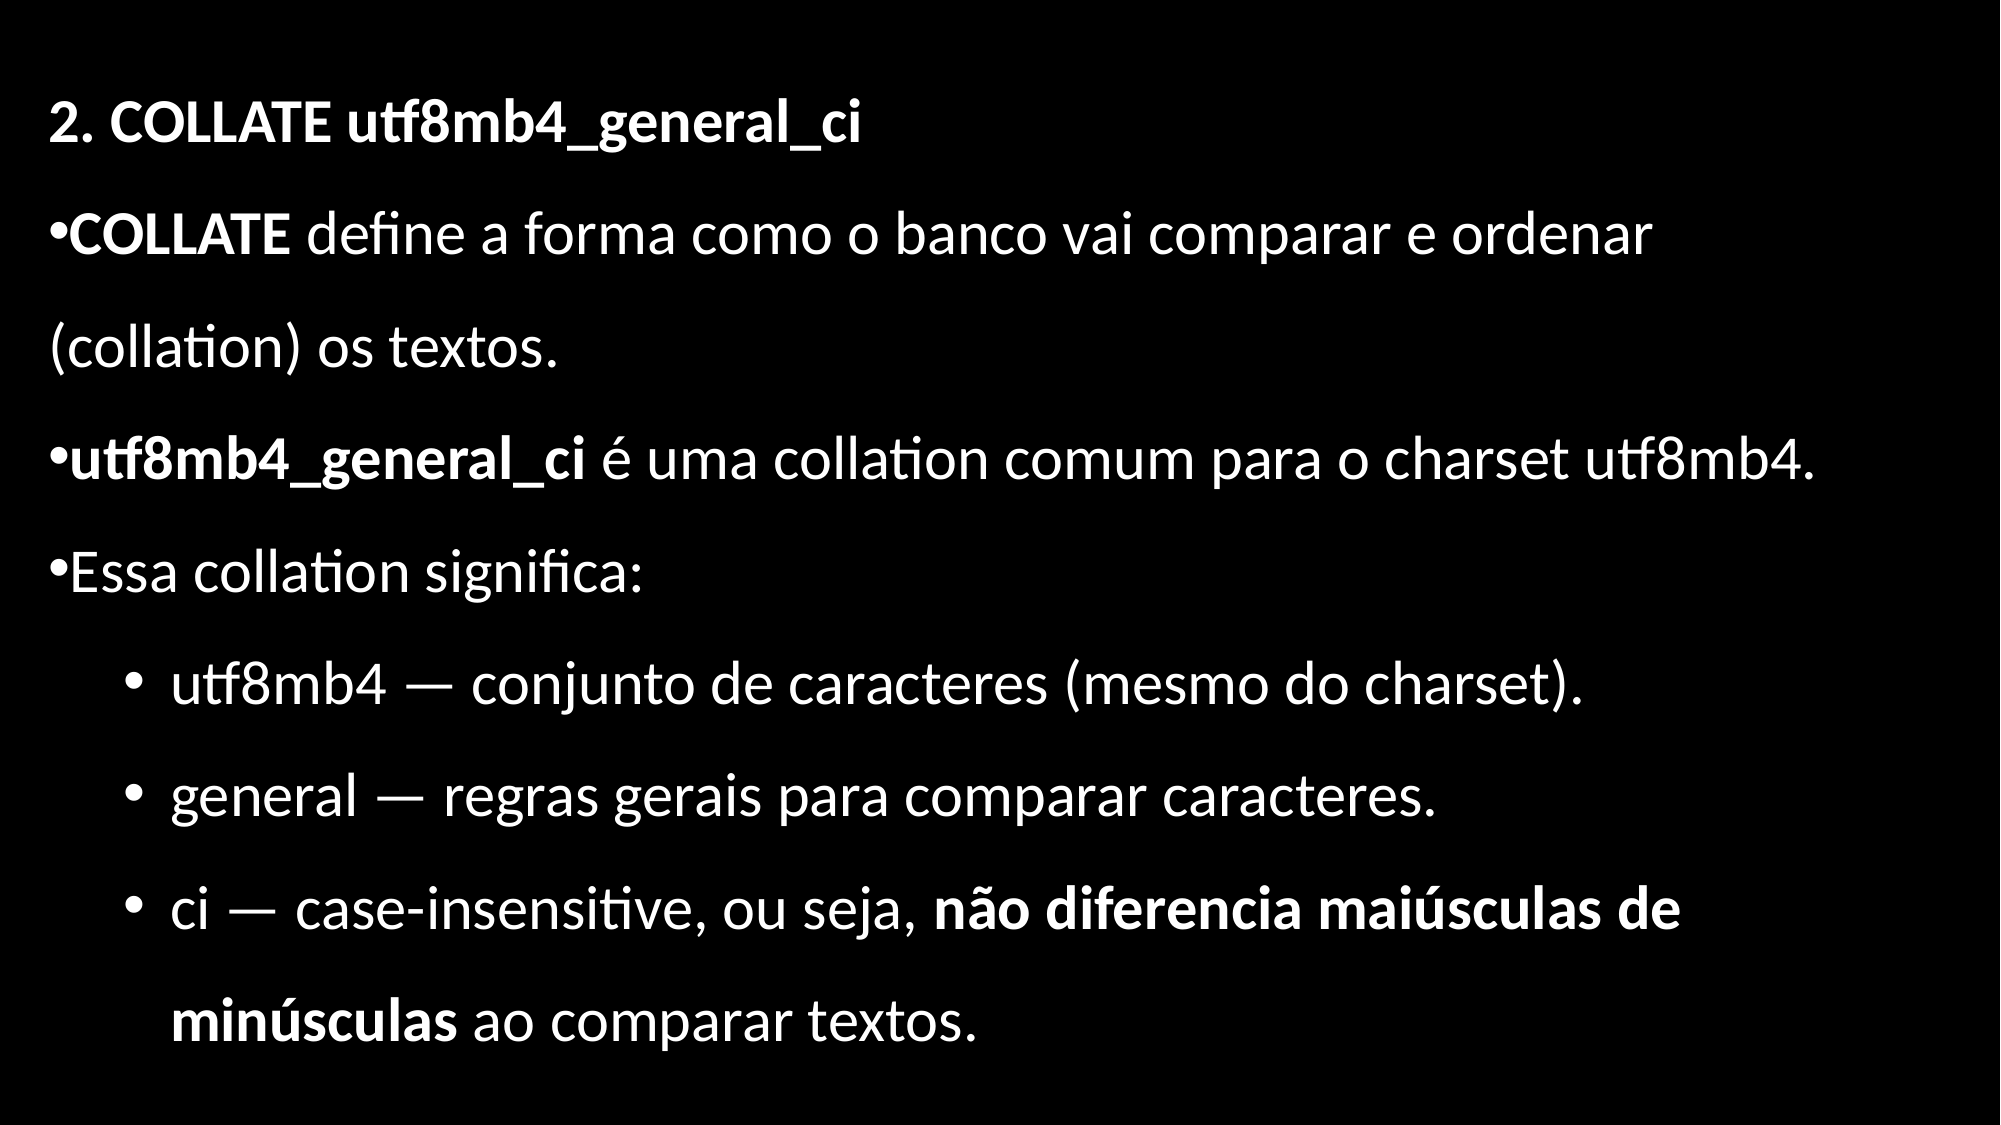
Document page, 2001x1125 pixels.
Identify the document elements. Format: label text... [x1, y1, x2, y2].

text_box 2. COLLATE utf8mb4_general_ci COLLATE define a forma como o banco vai comparar e ordenar (collation) os textos. utf8mb4_general_ci é uma collation comum para o charset utf8mb4. Essa collation significa: utf8mb4 — conjunto de caracteres (mesmo do charset). general — regras gerais para comparar caracteres. ci — case-insensitive, ou seja, não diferencia maiúsculas de minúsculas ao comparar textos. [33, 35, 1878, 1062]
